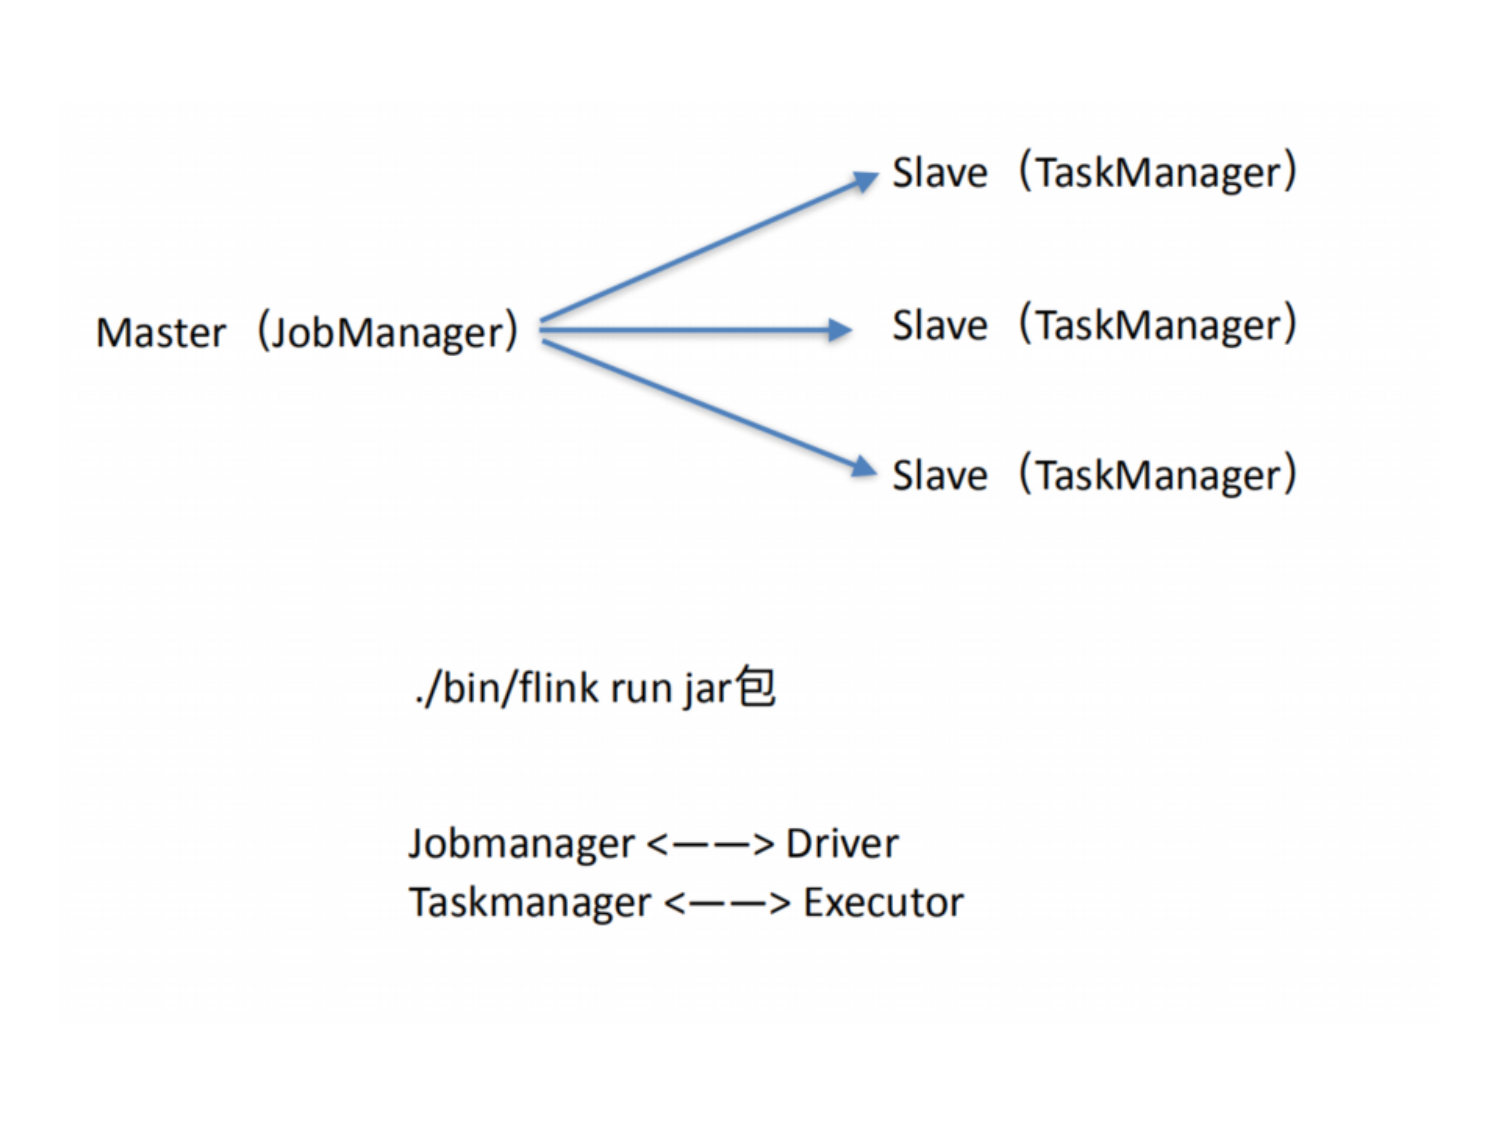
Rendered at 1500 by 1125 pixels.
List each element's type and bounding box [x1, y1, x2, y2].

picture [59, 101, 1441, 1024]
